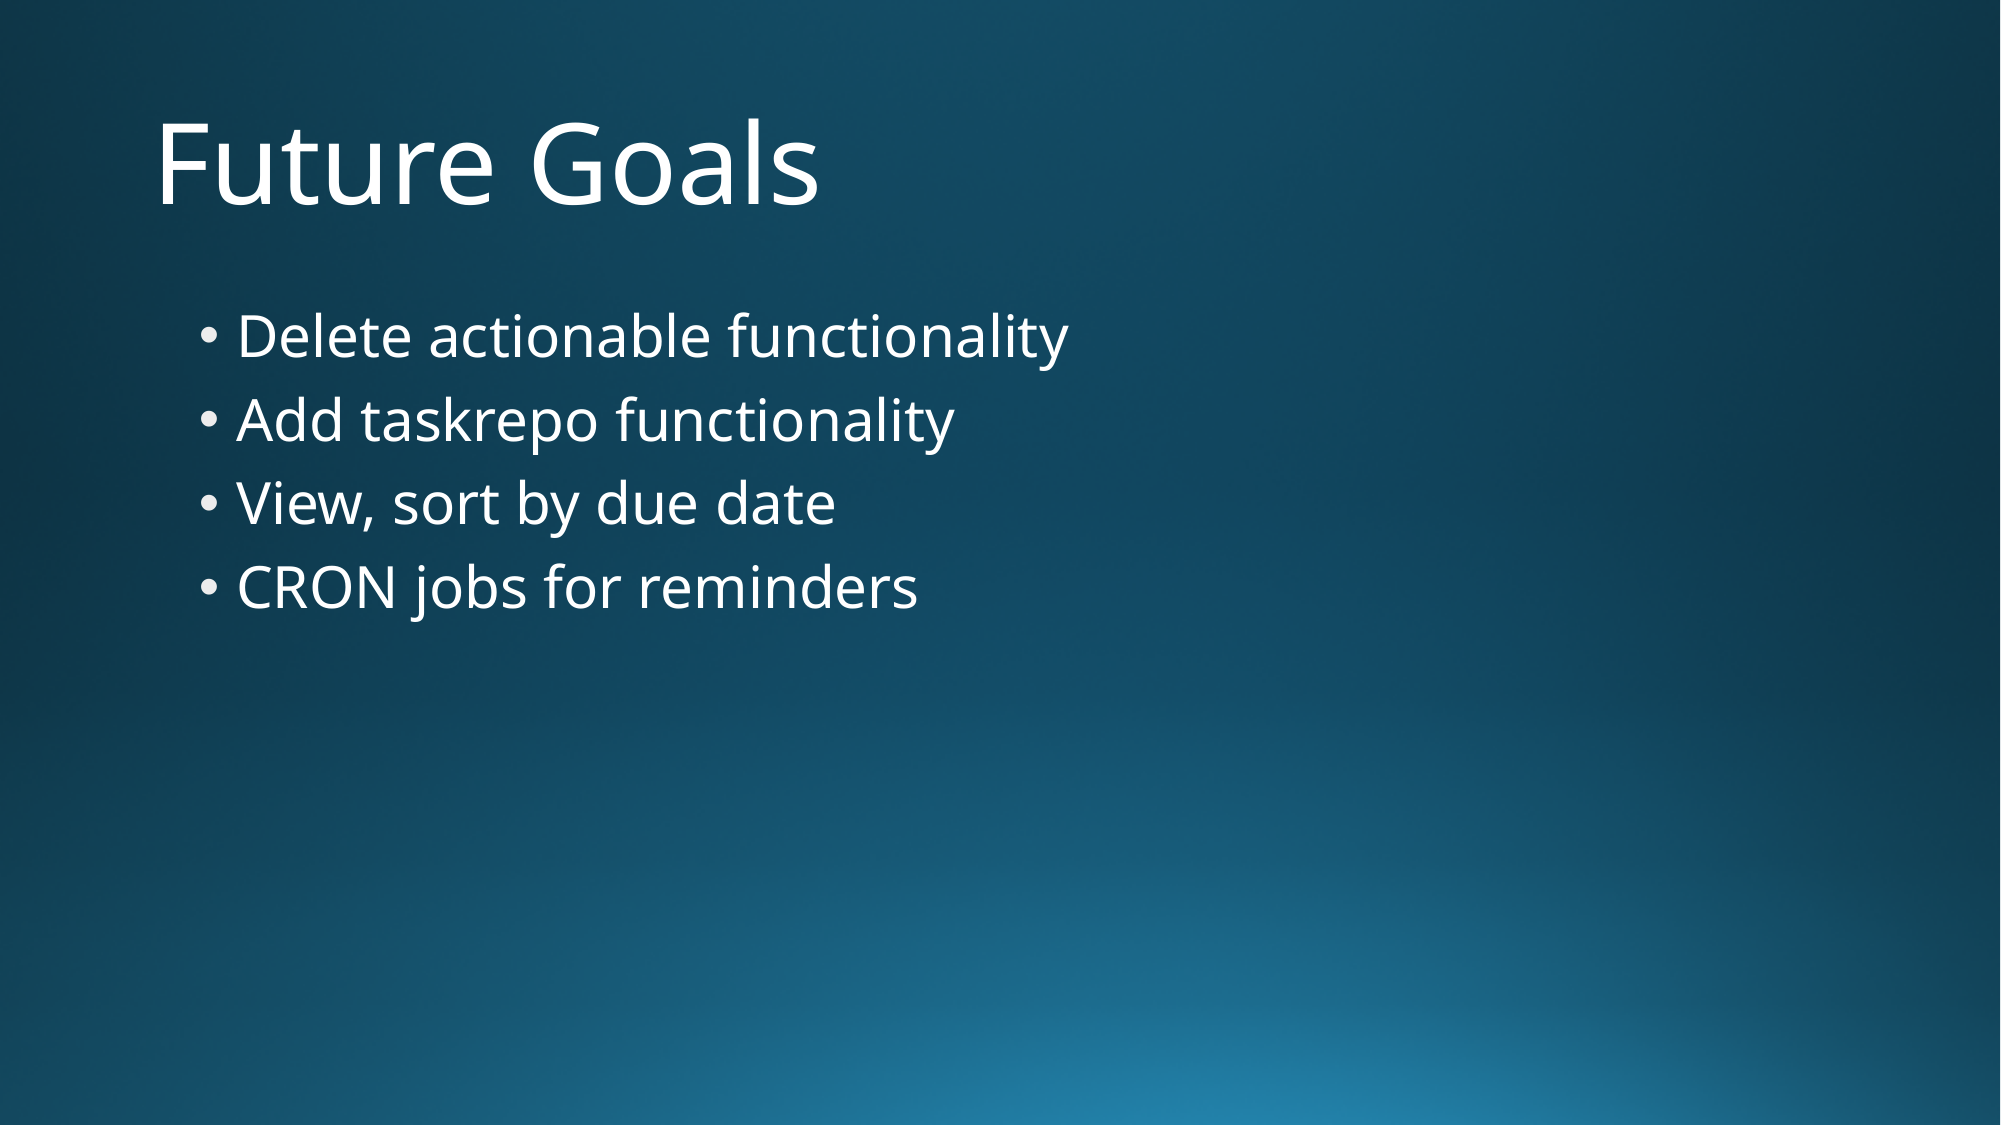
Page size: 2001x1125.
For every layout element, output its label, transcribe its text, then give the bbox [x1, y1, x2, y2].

title Future Goals [137, 59, 1863, 278]
picture [0, 0, 2001, 1125]
list Delete actionable functionality Add taskrepo functionality View, sort by due date CRON jobs for reminders [183, 299, 1863, 1014]
